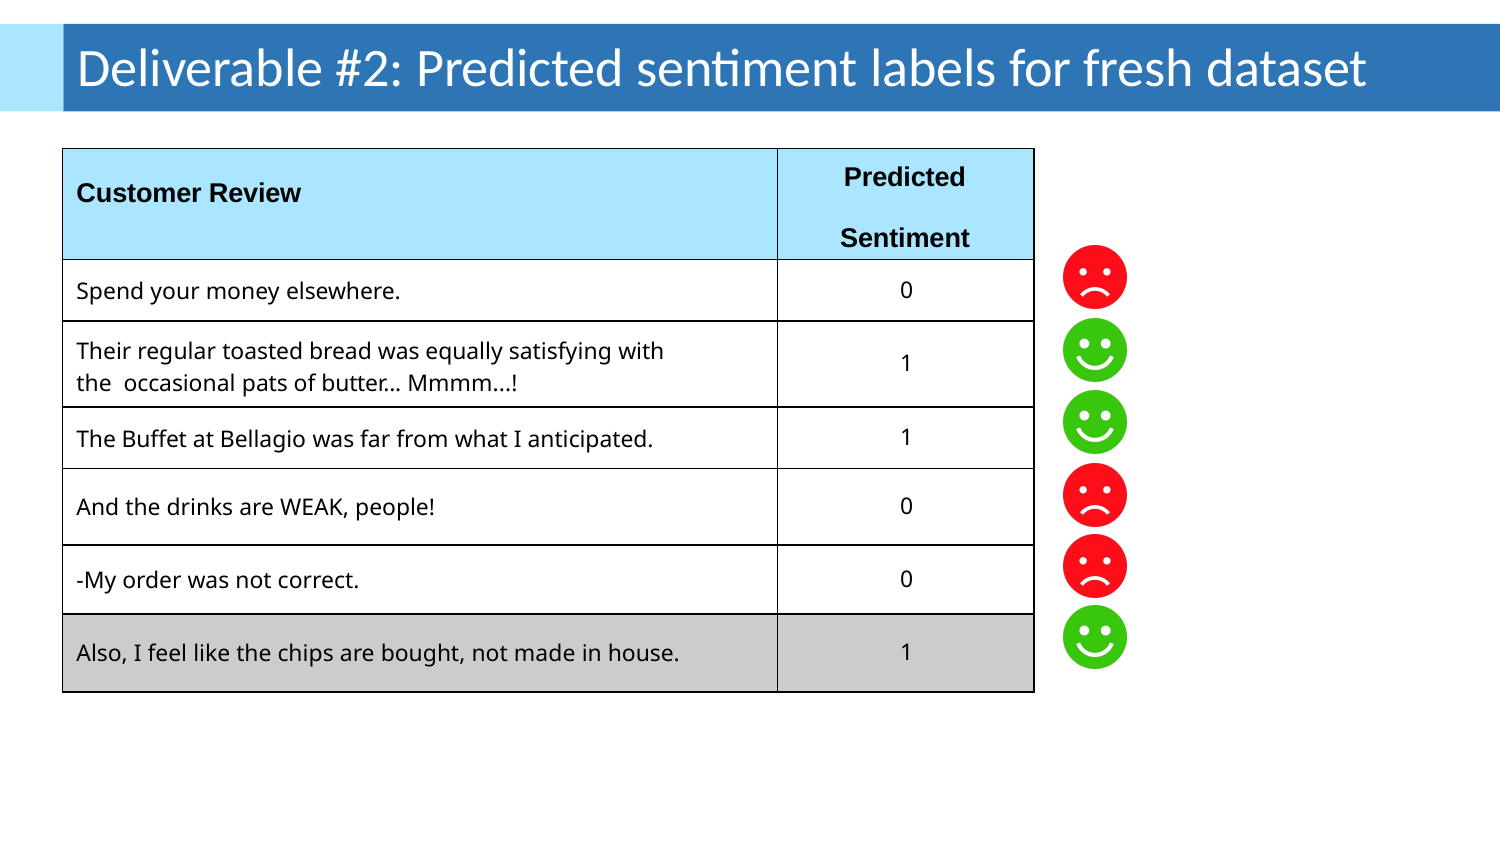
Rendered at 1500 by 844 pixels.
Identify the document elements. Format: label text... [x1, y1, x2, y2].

picture [1063, 605, 1127, 670]
table_cell 0 [778, 546, 1033, 613]
table_cell Also, I feel like the chips are bought, not made in house. [63, 615, 777, 691]
picture [1063, 390, 1127, 455]
table_header Predicted Sentiment [778, 149, 1033, 259]
table_cell 0 [778, 260, 1033, 320]
table_cell 1 [778, 322, 1033, 406]
table_cell The Buffet at Bellagio was far from what I anticipated. [63, 408, 777, 468]
table_cell And the drinks are WEAK, people! [63, 469, 777, 544]
title Deliverable #2: Predicted sentiment labels for fresh dataset [75, 30, 1379, 174]
table_header Customer Review [63, 149, 777, 259]
table_cell Spend your money elsewhere. [63, 260, 777, 320]
picture [1063, 534, 1127, 598]
table_cell 1 [778, 615, 1033, 691]
table_cell 1 [778, 408, 1033, 468]
picture [1063, 244, 1127, 309]
picture [1063, 462, 1127, 527]
text_box [0, 23, 64, 112]
table_cell -My order was not correct. [63, 546, 777, 613]
table_cell 0 [778, 469, 1033, 544]
picture [1063, 318, 1127, 382]
table_cell Their regular toasted bread was equally satisfying with the occasional pats of butter... Mmmm...! [63, 322, 777, 406]
